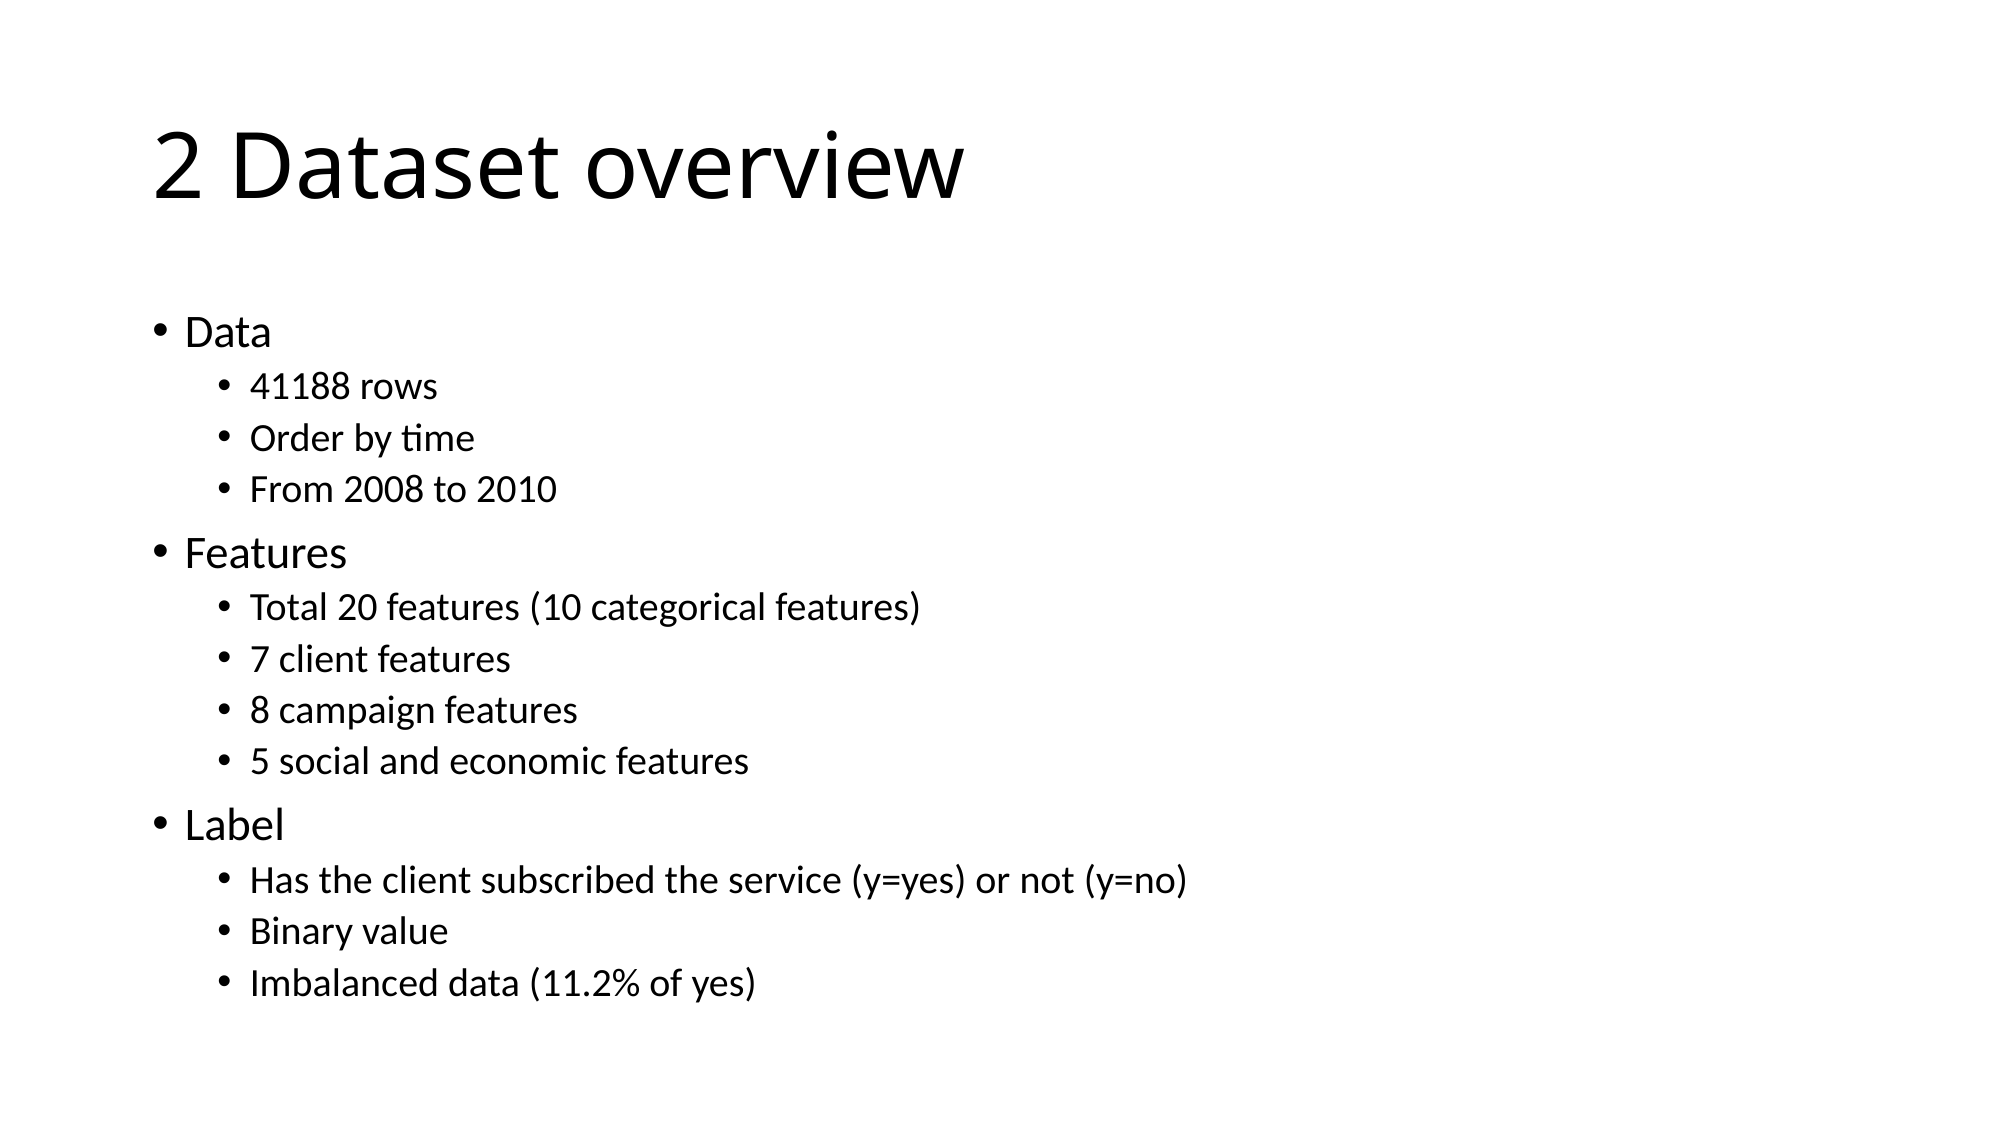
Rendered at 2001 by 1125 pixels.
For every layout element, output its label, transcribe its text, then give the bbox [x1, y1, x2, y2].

list Data 41188 rows Order by time From 2008 to 2010 Features Total 20 features (10 categorical features) 7 client features 8 campaign features 5 social and economic features Label Has the client subscribed the service (y=yes) or not (y=no) Binary value Imbalanced data (11.2% of yes) [137, 299, 1863, 1014]
title 2 Dataset overview [137, 59, 1863, 278]
